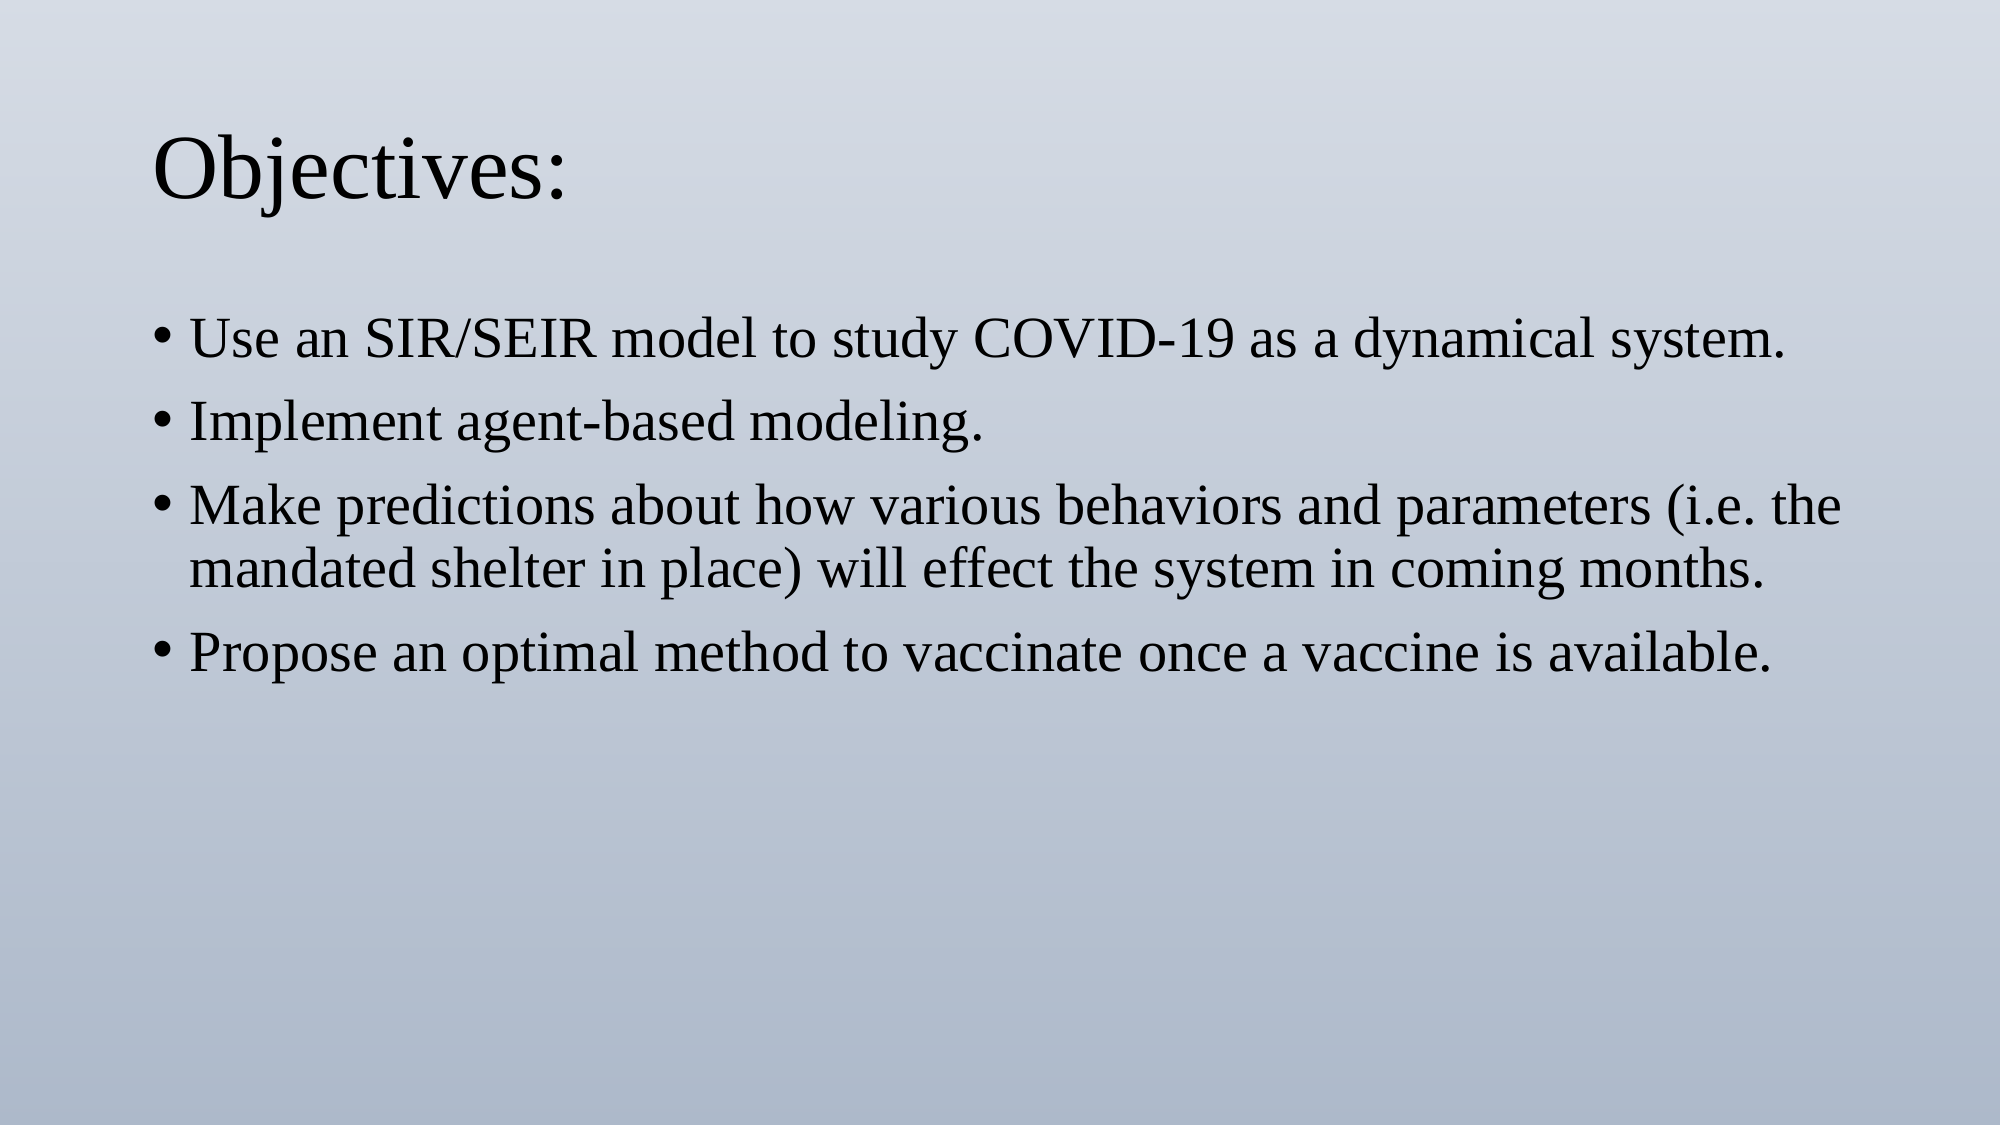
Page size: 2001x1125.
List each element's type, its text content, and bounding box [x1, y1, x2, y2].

list Use an SIR/SEIR model to study COVID-19 as a dynamical system. Implement agent-based modeling. Make predictions about how various behaviors and parameters (i.e. the mandated shelter in place) will effect the system in coming months. Propose an optimal method to vaccinate once a vaccine is available. [137, 299, 1863, 1014]
title Objectives: [137, 59, 1863, 278]
